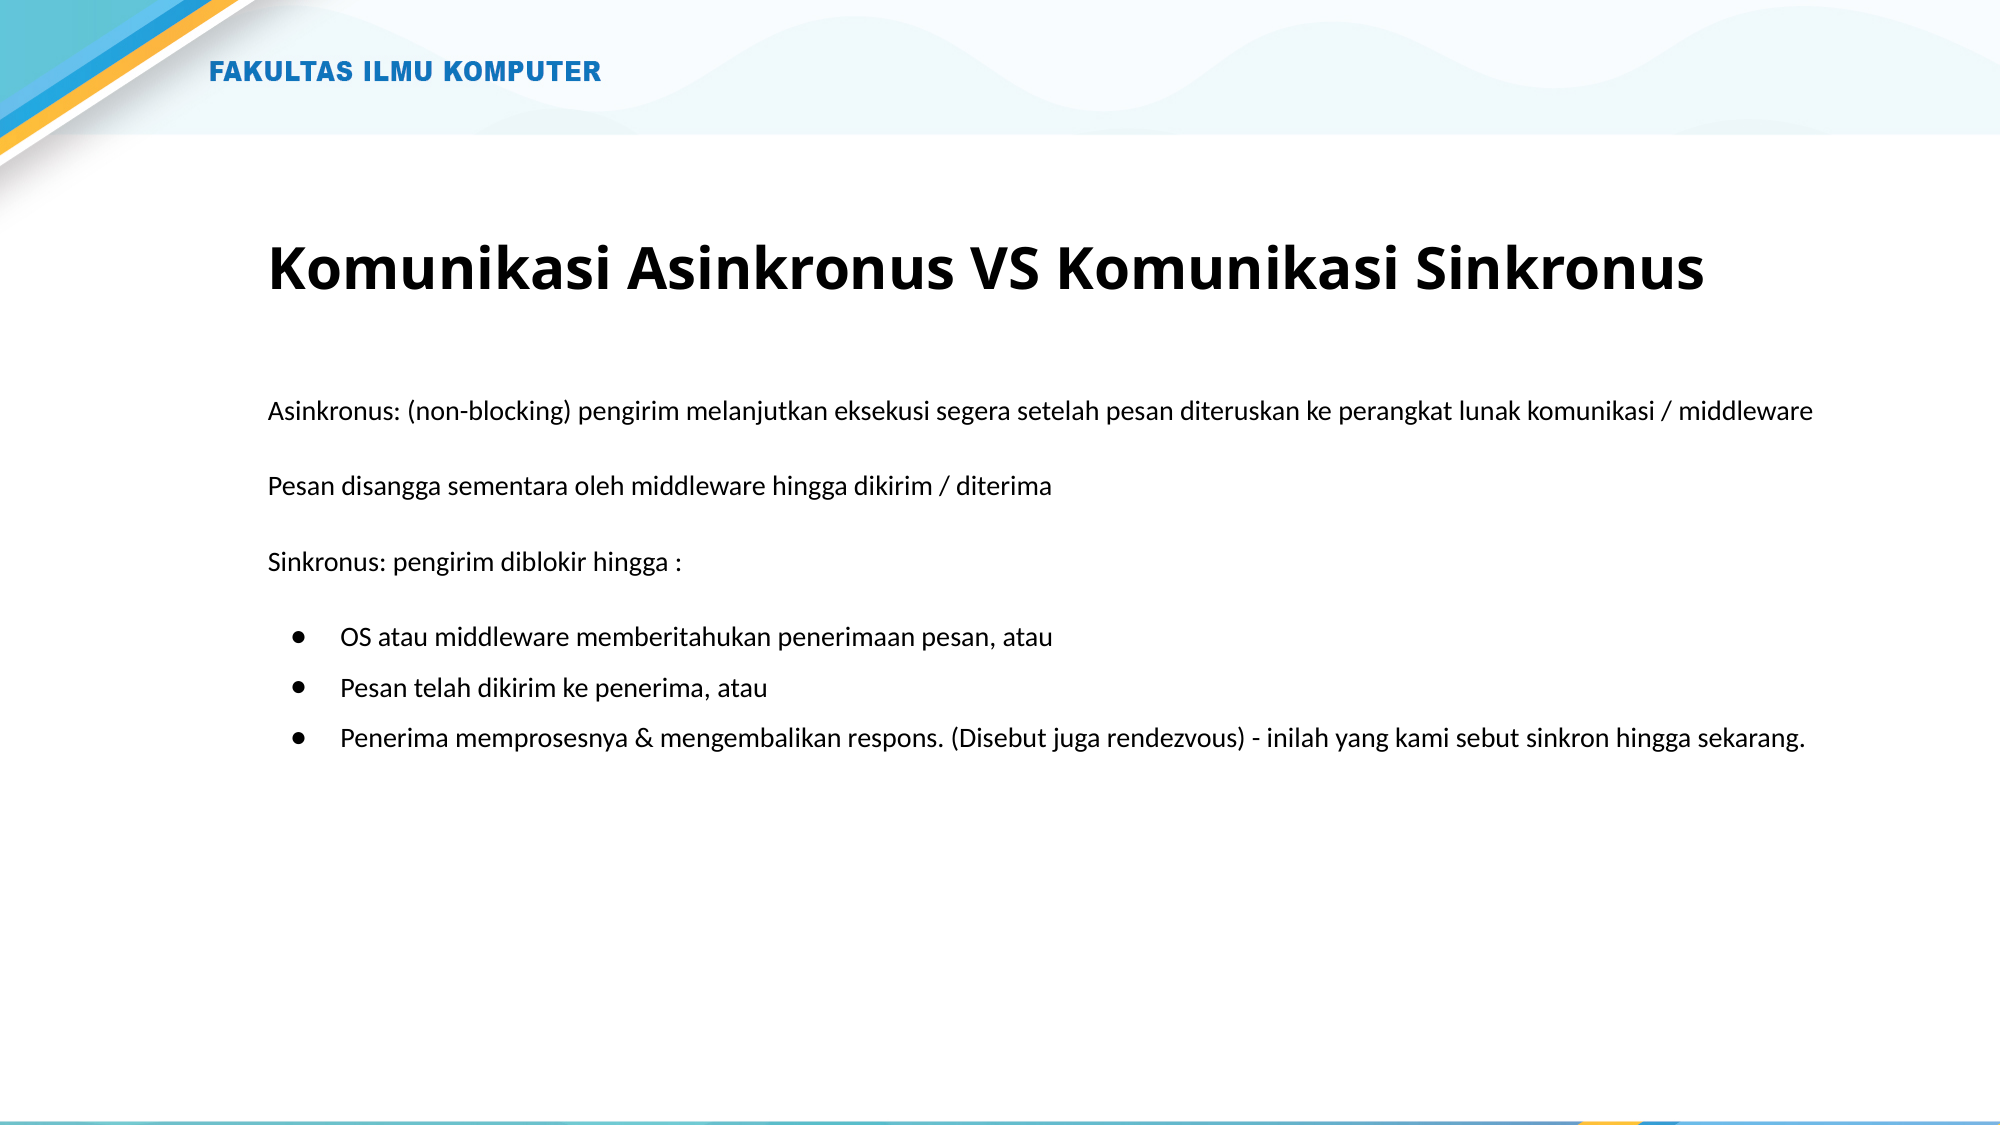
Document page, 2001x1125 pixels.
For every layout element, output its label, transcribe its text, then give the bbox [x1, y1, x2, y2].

picture [0, 0, 2000, 1125]
title Komunikasi Asinkronus VS Komunikasi Sinkronus [252, 204, 1852, 337]
list Asinkronus: (non-blocking) pengirim melanjutkan eksekusi segera setelah pesan diteruskan ke perangkat lunak komunikasi / middleware Pesan disangga sementara oleh middleware hingga dikirim / diterima Sinkronus: pengirim diblokir hingga : OS atau middleware memberitahukan penerimaan pesan, atau Pesan telah dikirim ke penerima, atau Penerima memprosesnya & mengembalikan respons. (Disebut juga rendezvous) - inilah yang kami sebut sinkron hingga sekarang. [252, 367, 1852, 856]
